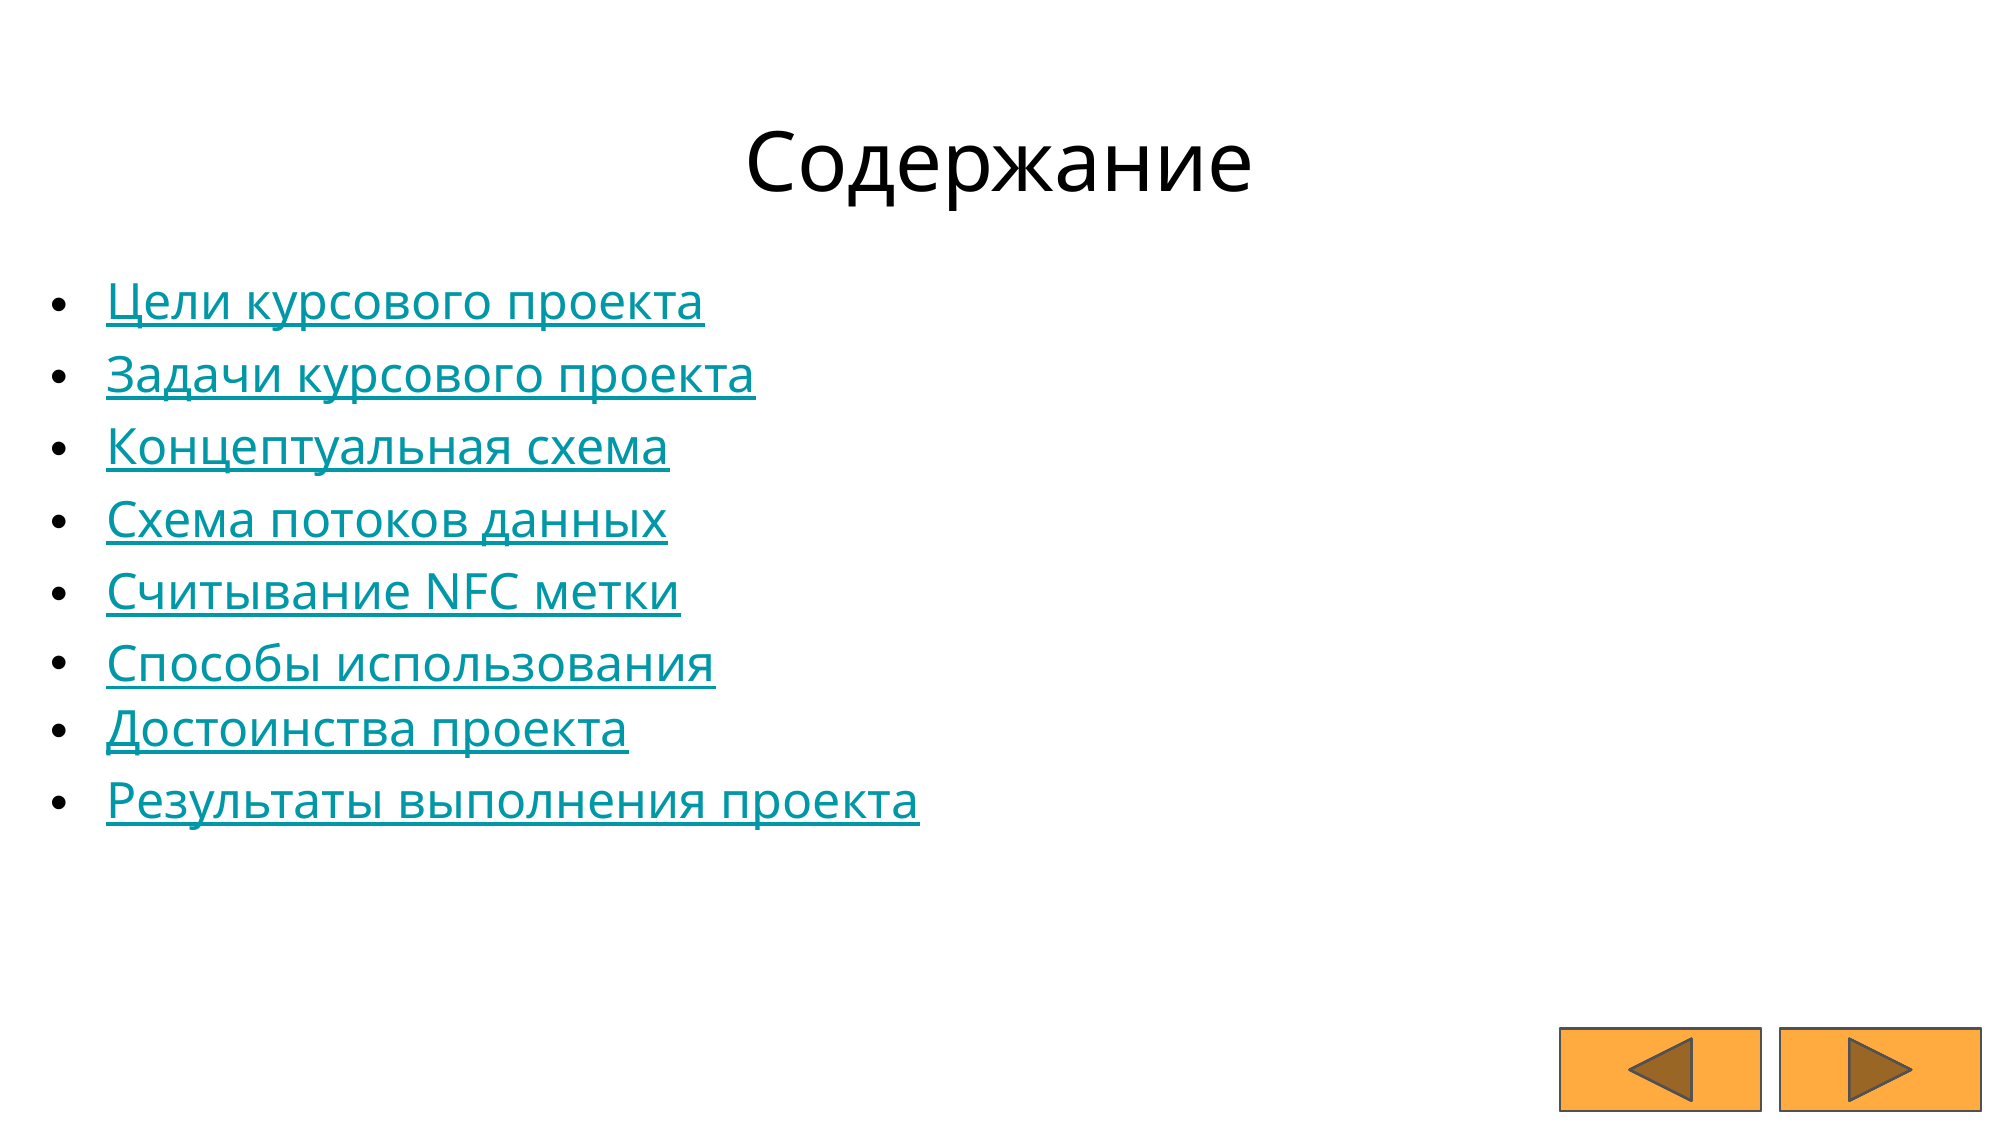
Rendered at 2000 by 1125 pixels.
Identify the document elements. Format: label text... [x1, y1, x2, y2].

text_box [1560, 1028, 1761, 1112]
title Содержание [0, 0, 2000, 218]
text_box [1779, 1028, 1981, 1112]
list Цели курсового проекта Задачи курсового проекта Концептуальная схема Схема потоков данных Считывание NFC метки Способы использования Достоинства проекта Результаты выполнения проекта [35, 262, 1205, 935]
